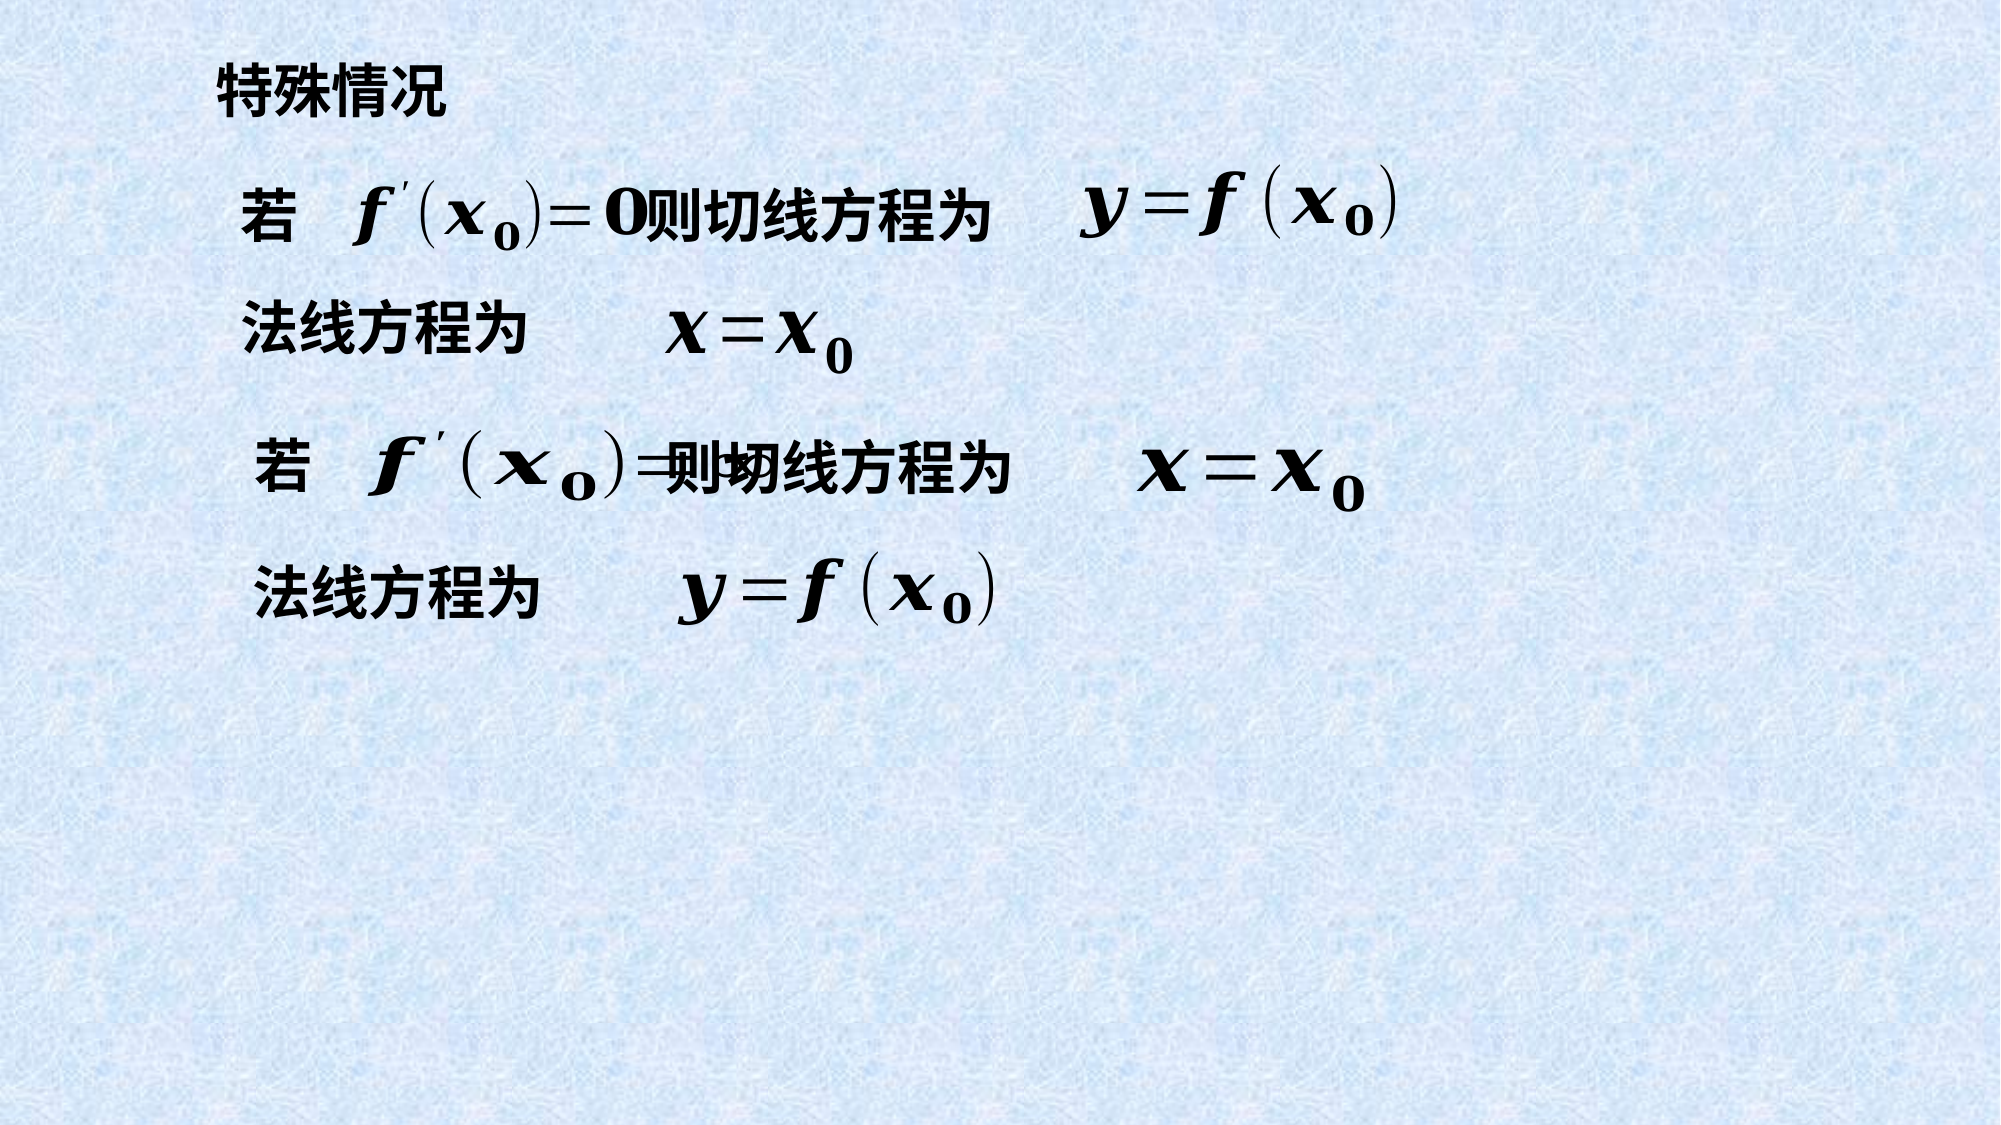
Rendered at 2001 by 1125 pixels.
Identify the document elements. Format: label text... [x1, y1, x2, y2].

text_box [650, 421, 1367, 522]
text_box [630, 159, 1403, 257]
text_box 特殊情况 [200, 46, 673, 132]
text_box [237, 546, 1000, 634]
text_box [239, 421, 650, 510]
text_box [225, 171, 680, 259]
picture [0, 0, 2001, 1125]
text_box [225, 284, 855, 385]
